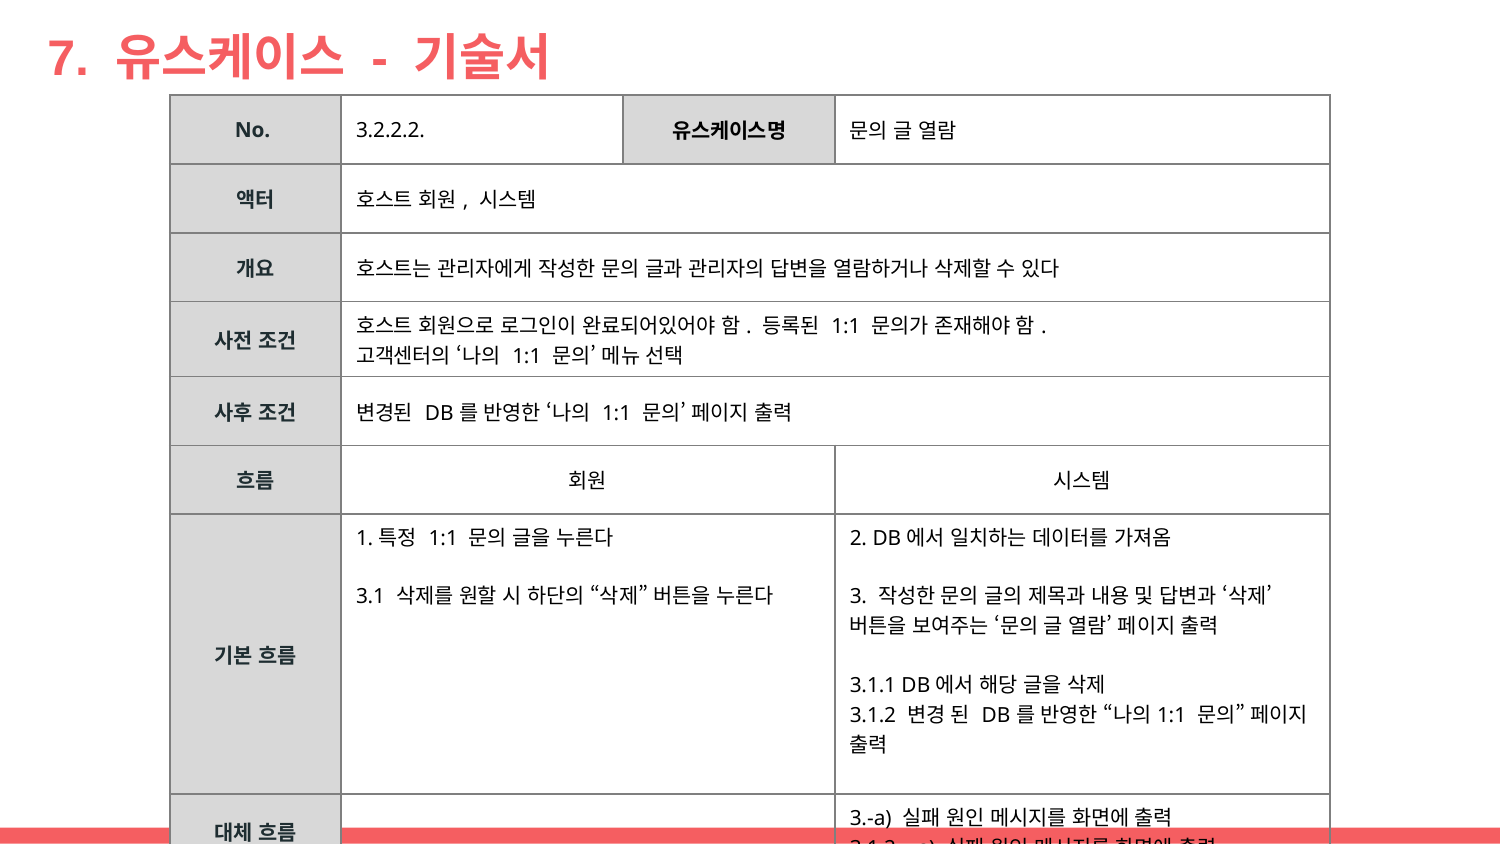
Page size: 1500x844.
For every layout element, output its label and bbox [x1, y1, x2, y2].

table_cell [171, 377, 340, 445]
table_header [171, 96, 340, 163]
table_cell [171, 234, 340, 301]
table_cell [342, 377, 1329, 445]
table_cell [171, 165, 340, 232]
table_cell [342, 234, 1329, 301]
table_cell [836, 446, 1329, 513]
table_header [624, 96, 834, 163]
table_cell [342, 515, 834, 793]
table_cell [342, 165, 1329, 232]
table_cell [836, 515, 1329, 793]
table_cell [836, 795, 1329, 844]
table_cell [171, 795, 340, 844]
table_header [342, 96, 622, 163]
table_cell [342, 302, 1329, 376]
title [32, 10, 1431, 101]
table_cell [342, 446, 834, 513]
table_cell [171, 446, 340, 513]
table_cell [171, 302, 340, 376]
table_cell [171, 515, 340, 793]
table_cell [342, 795, 834, 844]
table_header [836, 96, 1329, 163]
